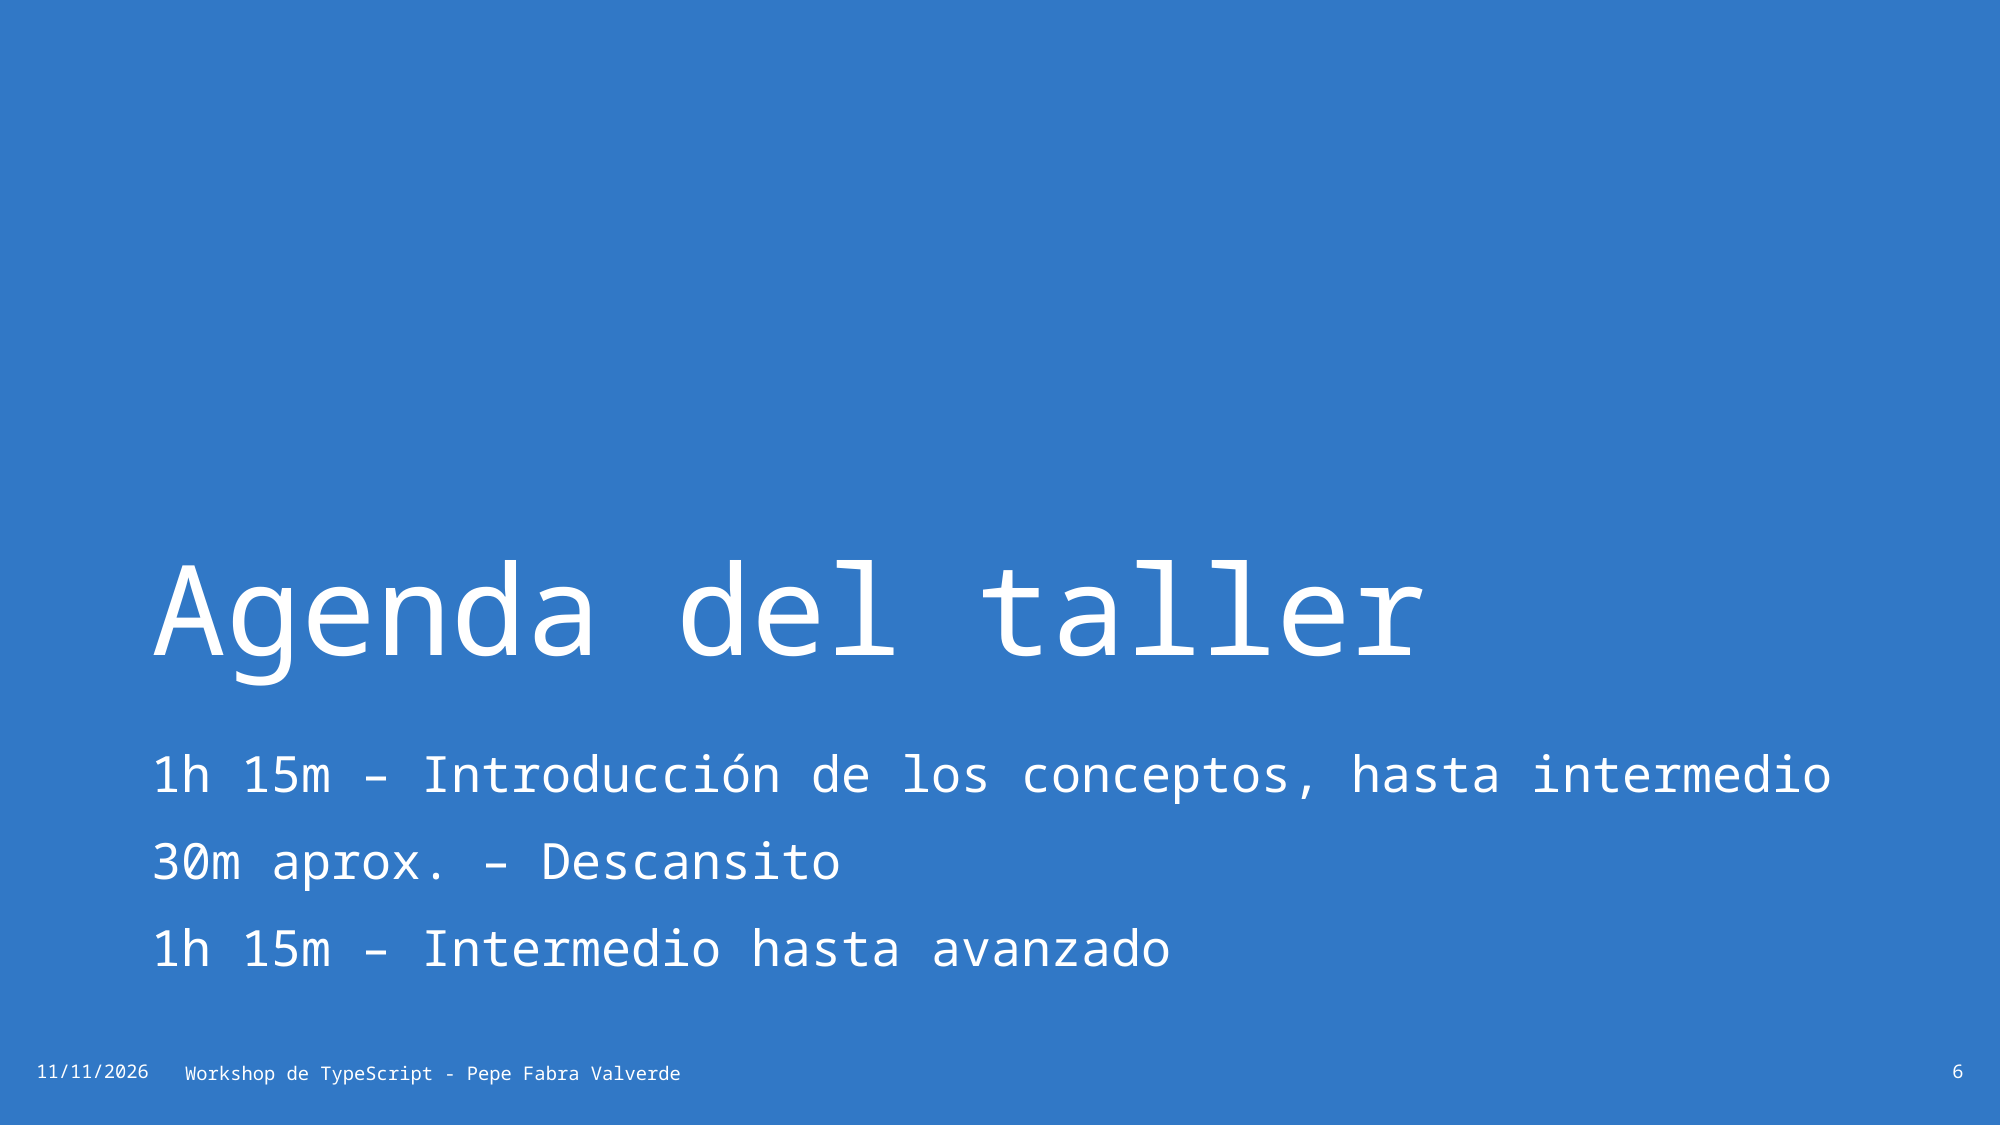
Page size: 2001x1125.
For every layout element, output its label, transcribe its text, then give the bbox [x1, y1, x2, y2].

text_box Workshop de TypeScript - Pepe Fabra Valverde [170, 1042, 846, 1103]
text_box 6 [1528, 1042, 1979, 1103]
list 1h 15m – Introducción de los conceptos, hasta intermedio 30m aprox. – Descansito 1h 15m – Intermedio hasta avanzado [136, 728, 1862, 999]
title Agenda del taller [136, 60, 1862, 688]
text_box 03/11/2024 [21, 1042, 165, 1103]
